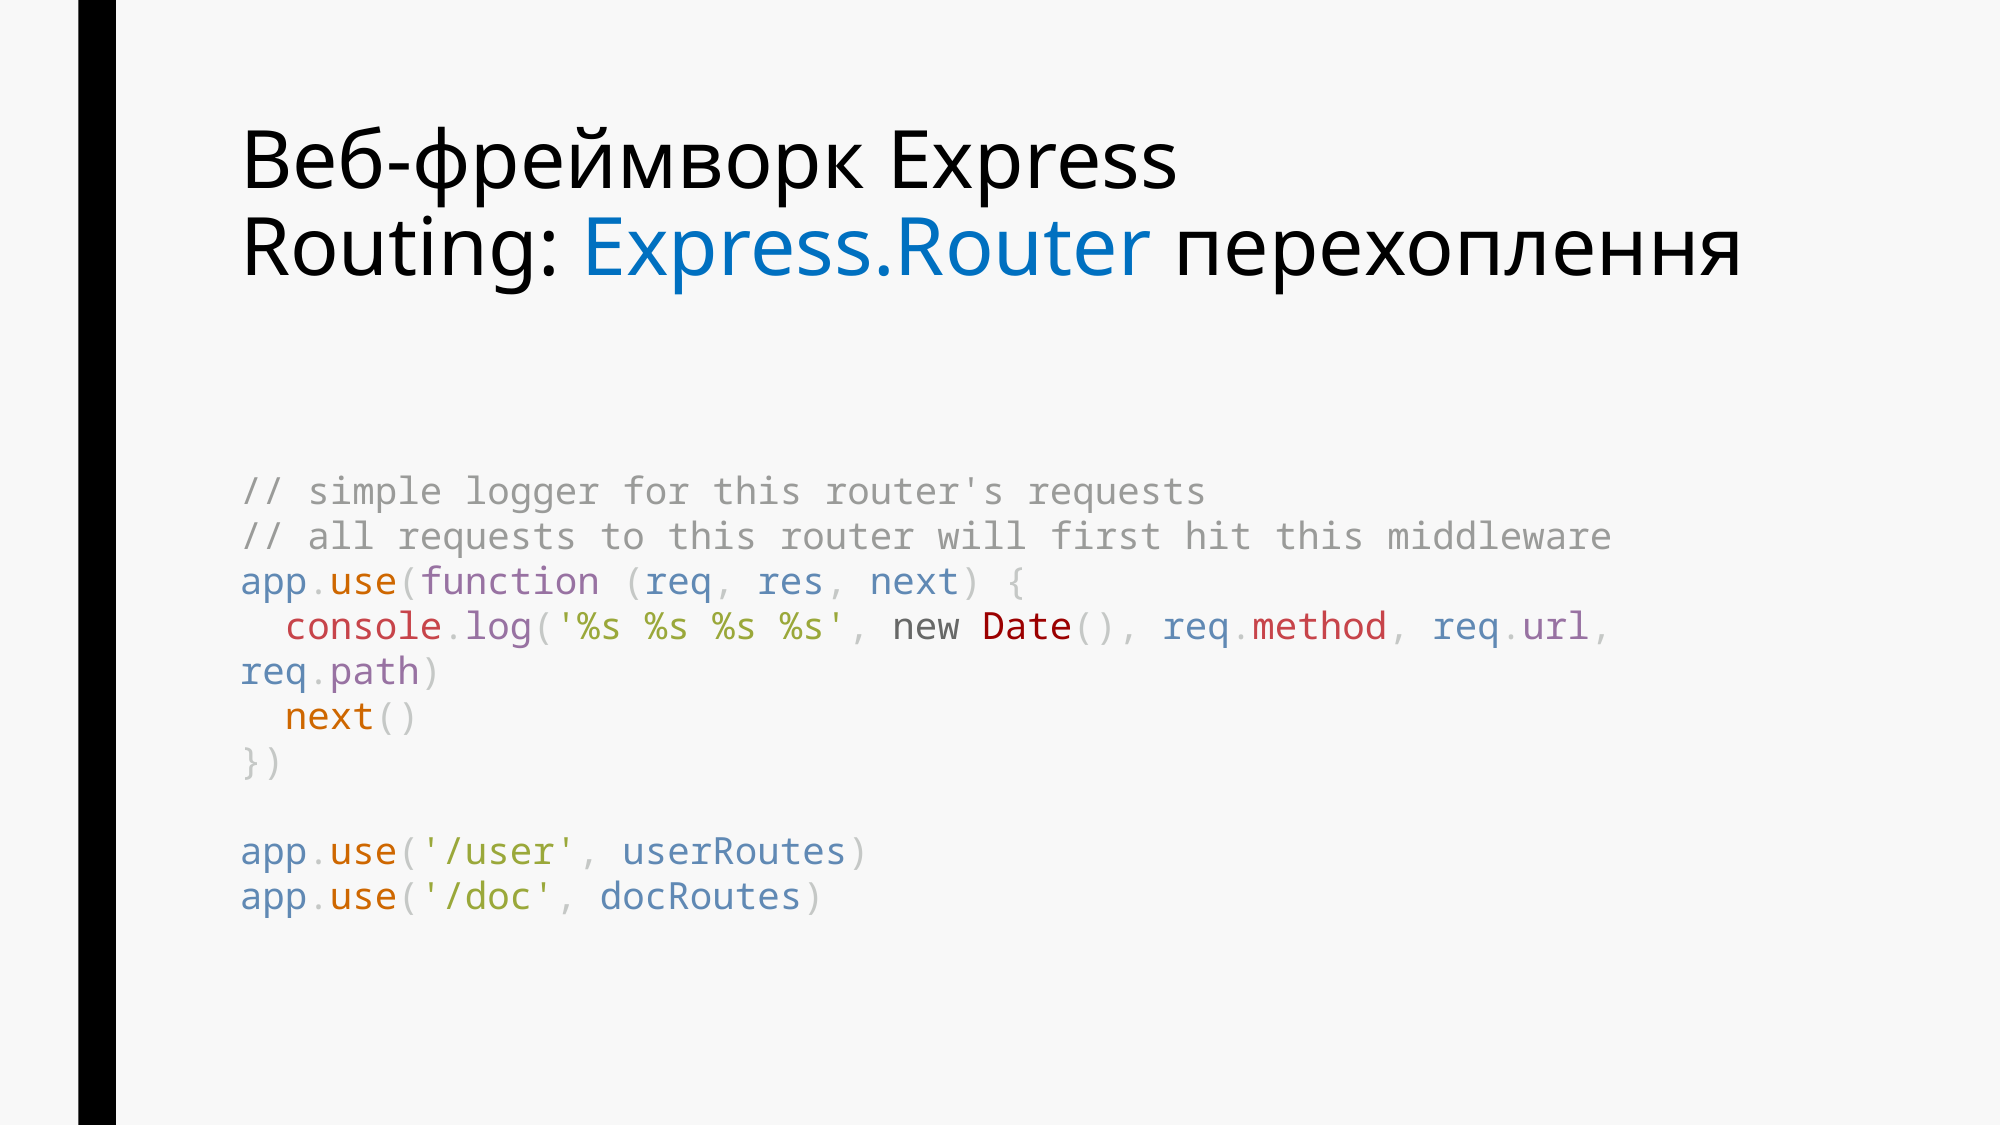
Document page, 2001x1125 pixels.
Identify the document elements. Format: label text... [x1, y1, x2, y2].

text_box // simple logger for this router's requests // all requests to this router will first hit this middleware app.use(function (req, res, next) { console.log('%s %s %s %s', new Date(), req.method, req.url, req.path) next() }) app.use('/user', userRoutes) app.use('/doc', docRoutes) [225, 414, 1836, 970]
title Веб-фреймворк Express Routing: Express.Router перехоплення [225, 112, 1897, 357]
